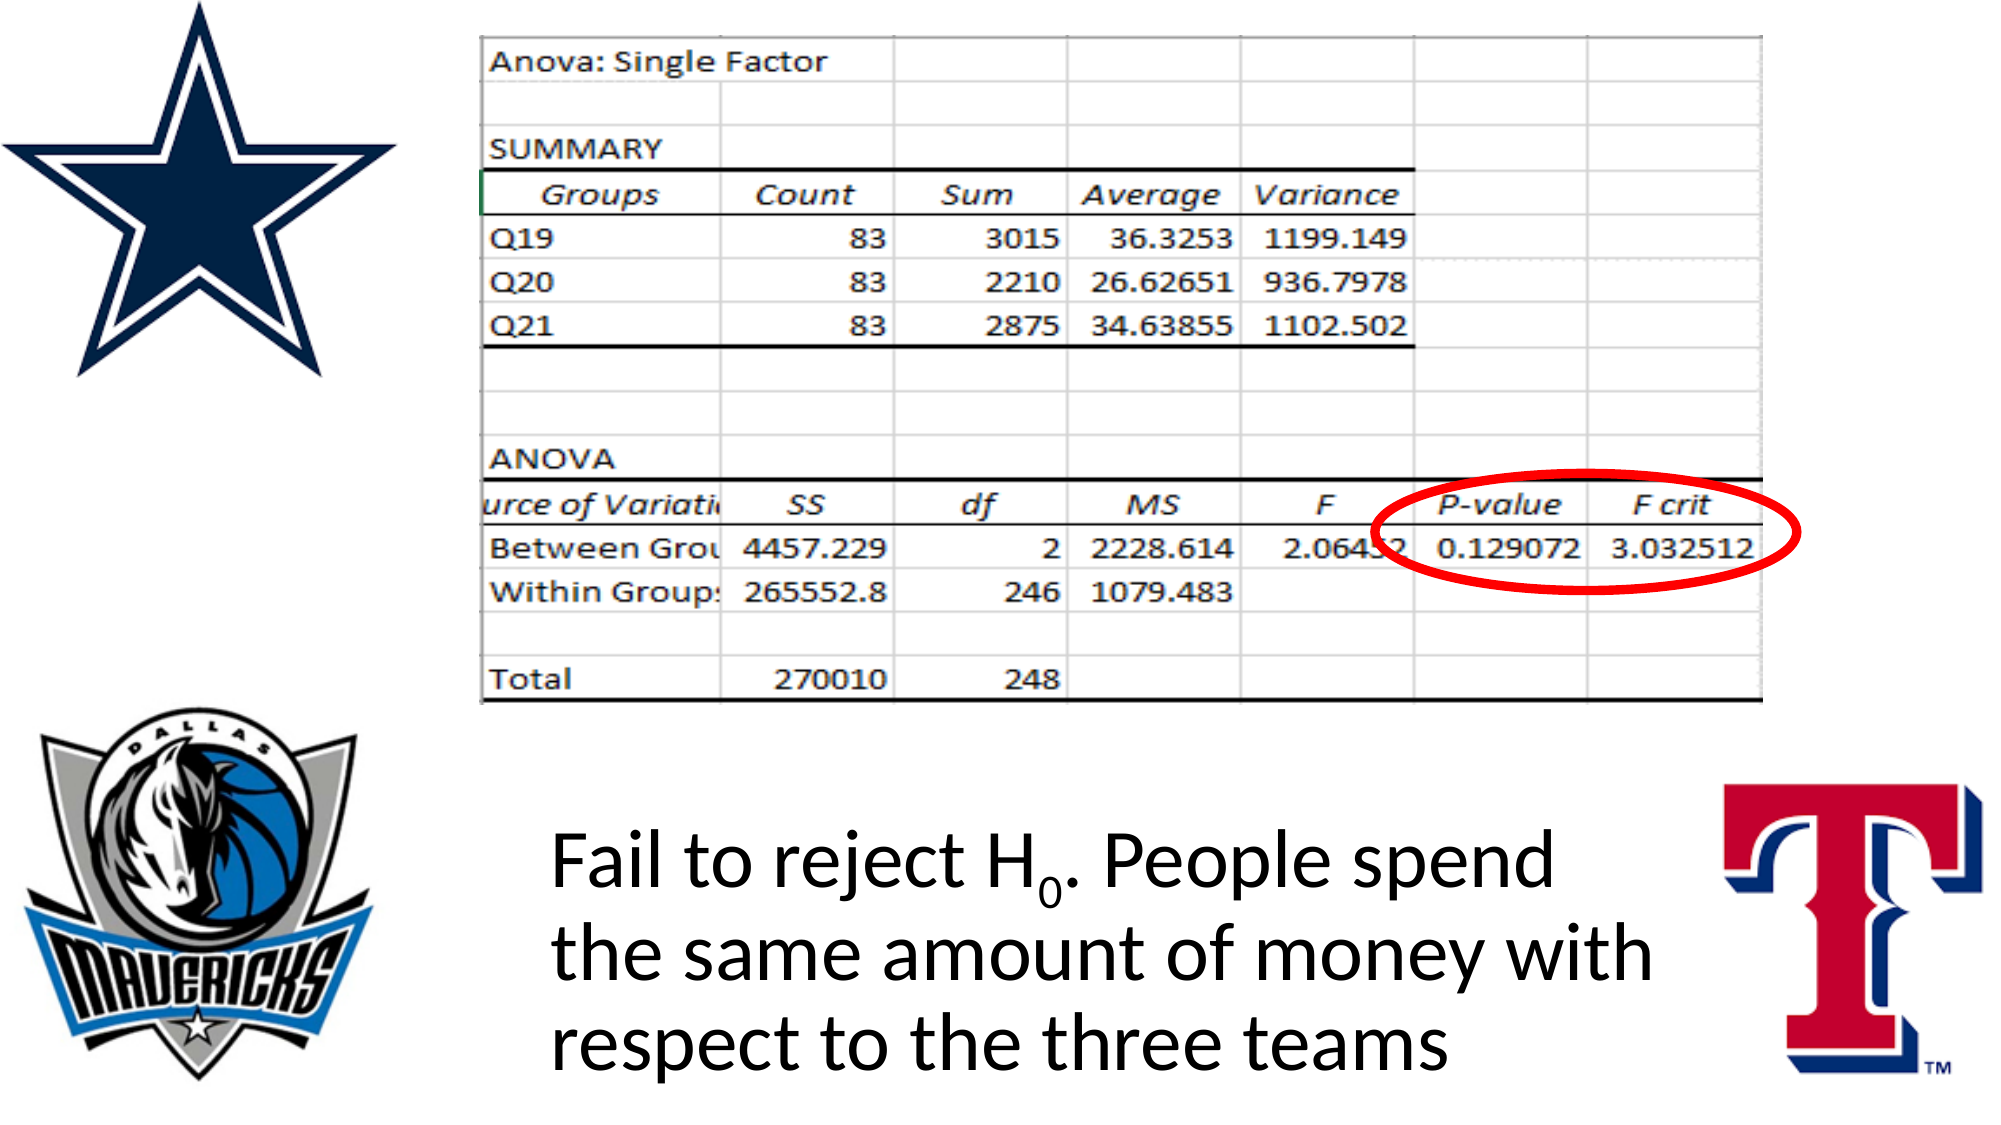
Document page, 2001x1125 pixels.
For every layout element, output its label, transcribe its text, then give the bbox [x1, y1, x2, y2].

list Fail to reject H0. People spend the same amount of money with respect to the three teams [535, 798, 1691, 1125]
picture [0, 0, 2001, 1125]
text_box [1763, 499, 1798, 565]
